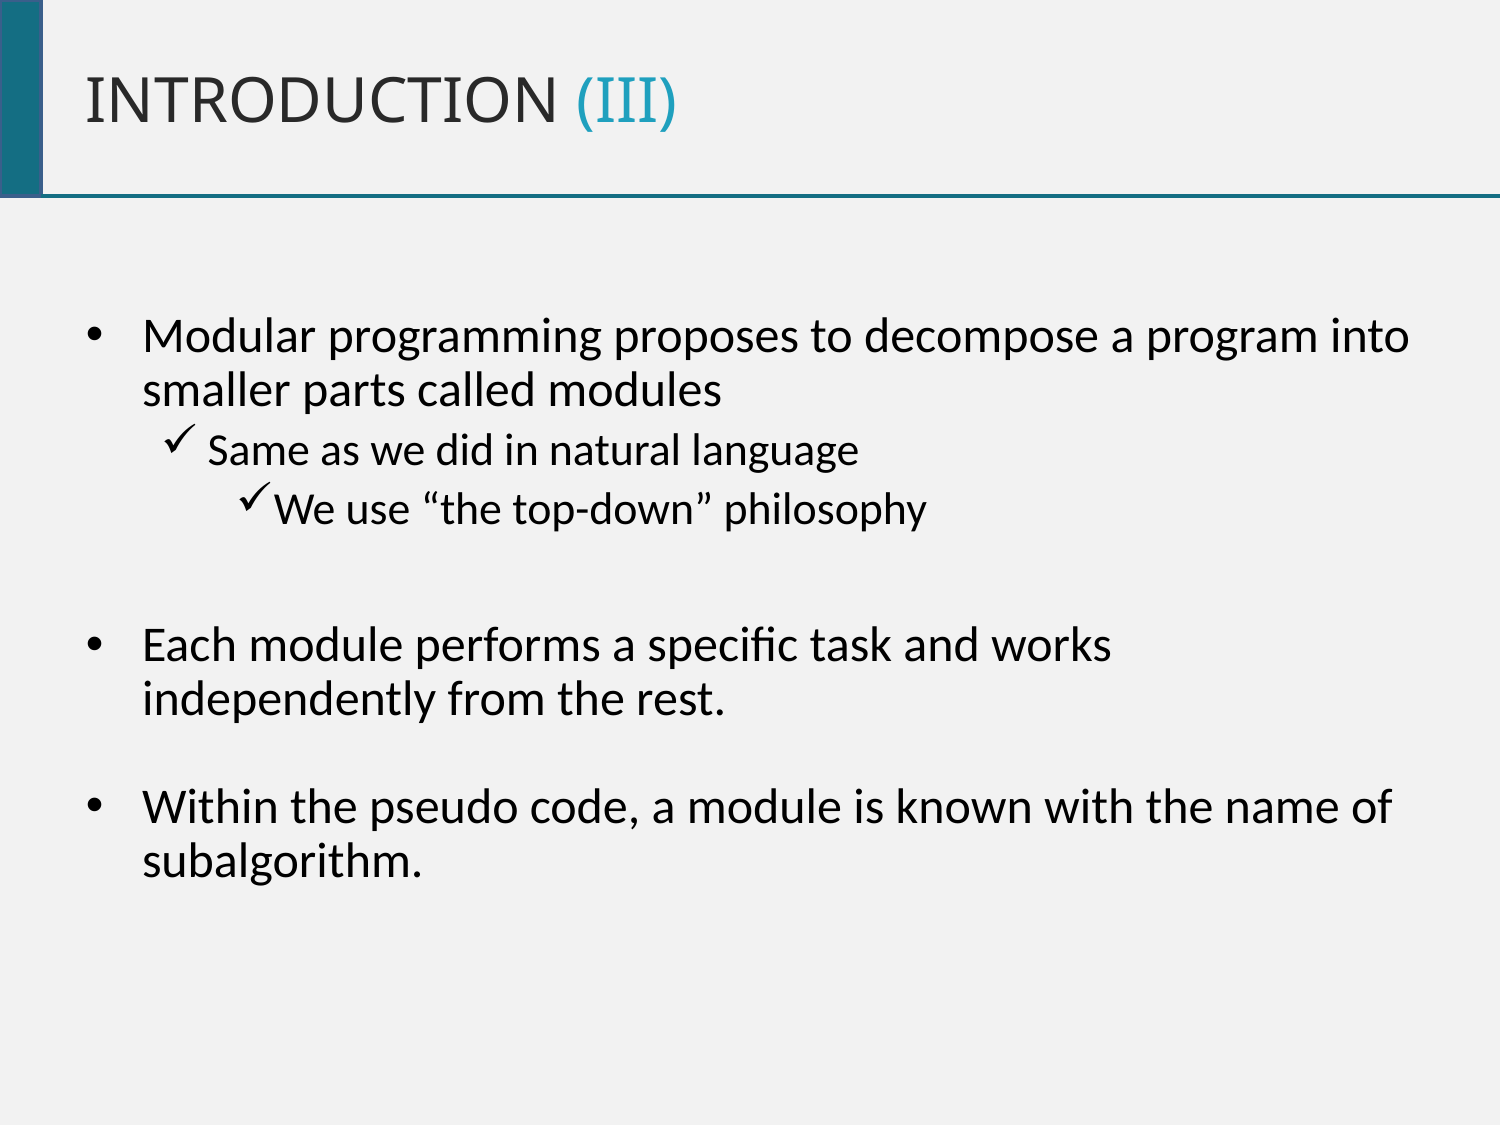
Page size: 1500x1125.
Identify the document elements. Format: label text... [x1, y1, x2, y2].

list Modular programming proposes to decompose a program into smaller parts called modules Same as we did in natural language We use “the top-down” philosophy Each module performs a specific task and works independently from the rest. Within the pseudo code, a module is known with the name of subalgorithm. [70, 231, 1430, 1088]
text_box Introduction (iii) [70, 0, 1294, 194]
text_box [0, 0, 43, 198]
